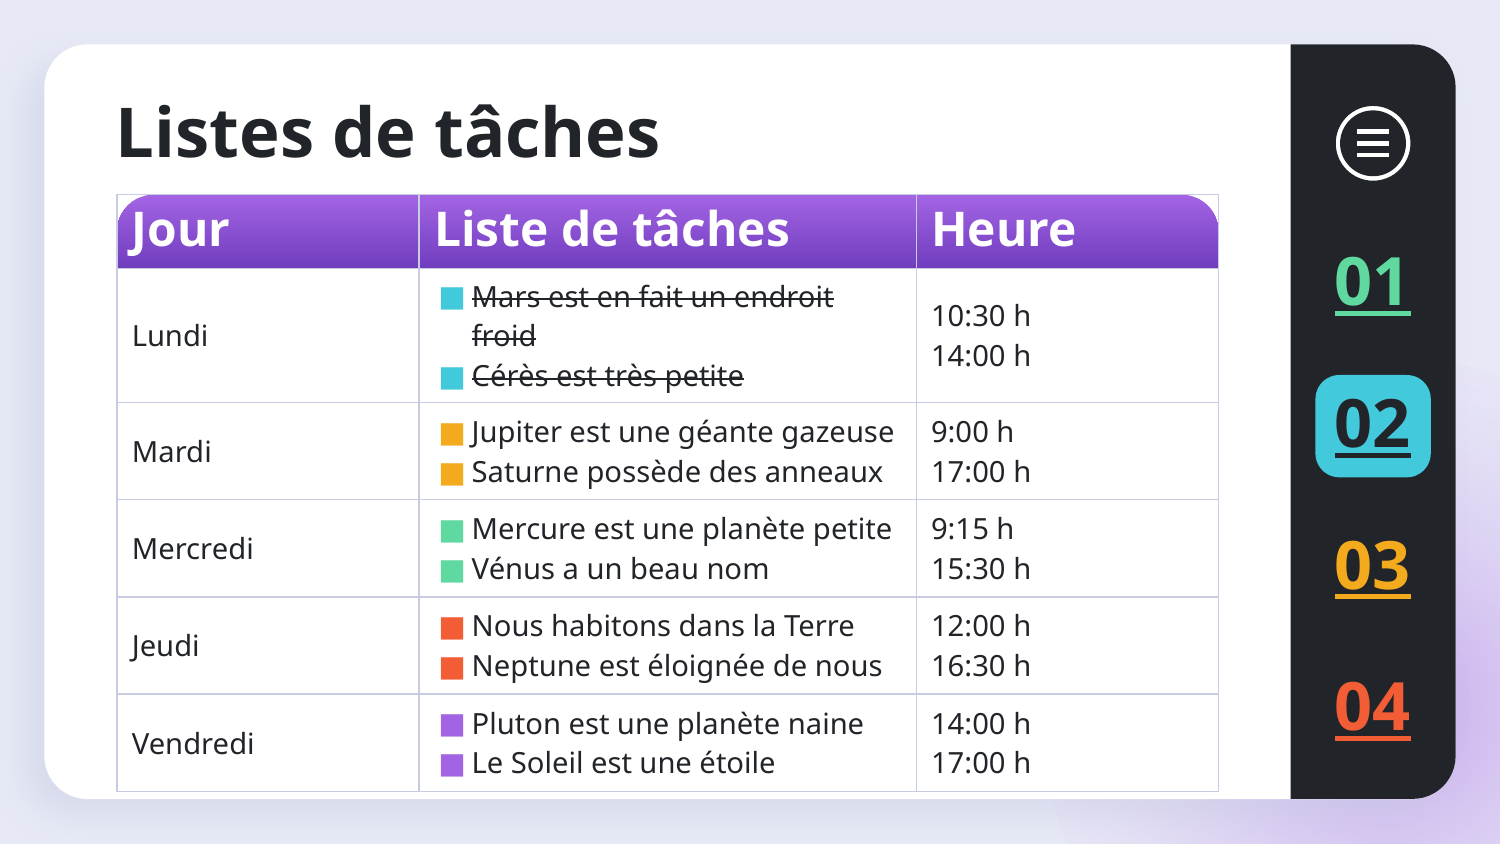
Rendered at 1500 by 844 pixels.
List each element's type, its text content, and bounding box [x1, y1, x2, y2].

text_box [1324, 374, 1422, 380]
table_cell Jupiter est une géante gazeuse Saturne possède des anneaux [420, 403, 916, 499]
text_box 02 [1313, 380, 1434, 472]
text_box [1324, 472, 1422, 478]
table_cell Lundi [118, 269, 418, 402]
table_header Jour [118, 195, 418, 268]
table_header Liste de tâches [420, 195, 916, 268]
table_cell Mercure est une planète petite Vénus a un beau nom [420, 500, 916, 596]
table_cell Vendredi [118, 695, 418, 791]
table_cell Mardi [118, 403, 418, 499]
text_box [1335, 105, 1412, 182]
title Listes de tâches [100, 88, 1219, 167]
table_cell 12:00 h 16:30 h [917, 598, 1218, 693]
table_cell Mars est en fait un endroit froid Cérès est très petite [420, 269, 916, 402]
table_header Heure [917, 195, 1218, 268]
table_cell 9:15 h 15:30 h [917, 500, 1218, 596]
table_cell Pluton est une planète naine Le Soleil est une étoile [420, 695, 916, 791]
table_cell Jeudi [118, 598, 418, 693]
table_cell Mercredi [118, 500, 418, 596]
text_box 04 [1313, 664, 1434, 755]
table_cell 14:00 h 17:00 h [917, 695, 1218, 791]
text_box 03 [1313, 522, 1434, 614]
table_cell 9:00 h 17:00 h [917, 403, 1218, 499]
table_cell 10:30 h 14:00 h [917, 269, 1218, 402]
table_cell Nous habitons dans la Terre Neptune est éloignée de nous [420, 598, 916, 693]
text_box 01 [1313, 239, 1434, 330]
